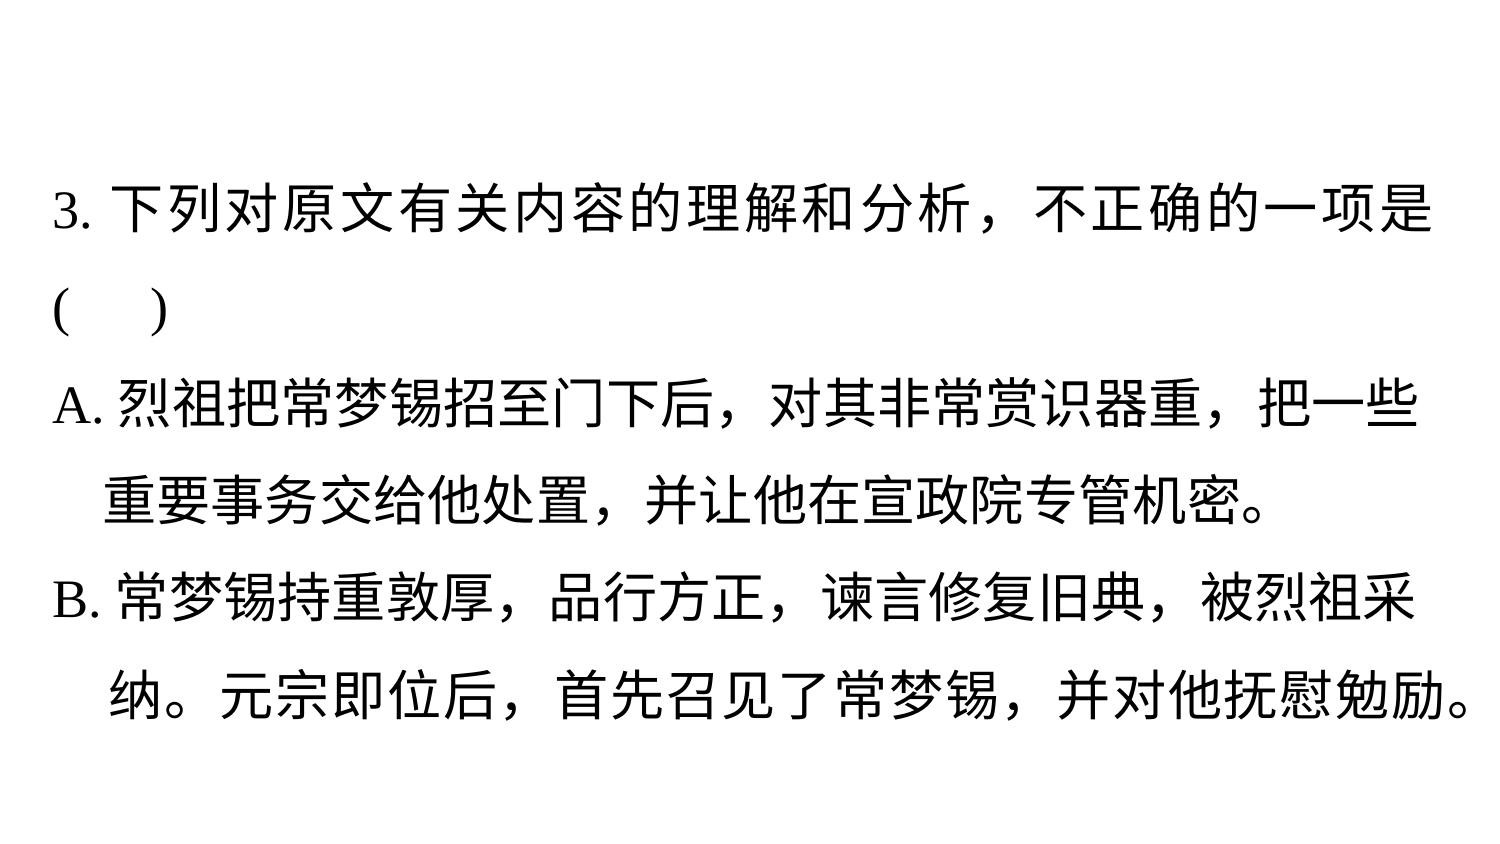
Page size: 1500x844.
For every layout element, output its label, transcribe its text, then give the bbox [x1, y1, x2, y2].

text_box 3.下列对原文有关内容的理解和分析，不正确的一项是( ) A.烈祖把常梦锡招至门下后，对其非常赏识器重，把一些 重要事务交给他处置，并让他在宣政院专管机密。 B.常梦锡持重敦厚，品行方正，谏言修复旧典，被烈祖采 纳。元宗即位后，首先召见了常梦锡，并对他抚慰勉励。 [37, 134, 1462, 734]
